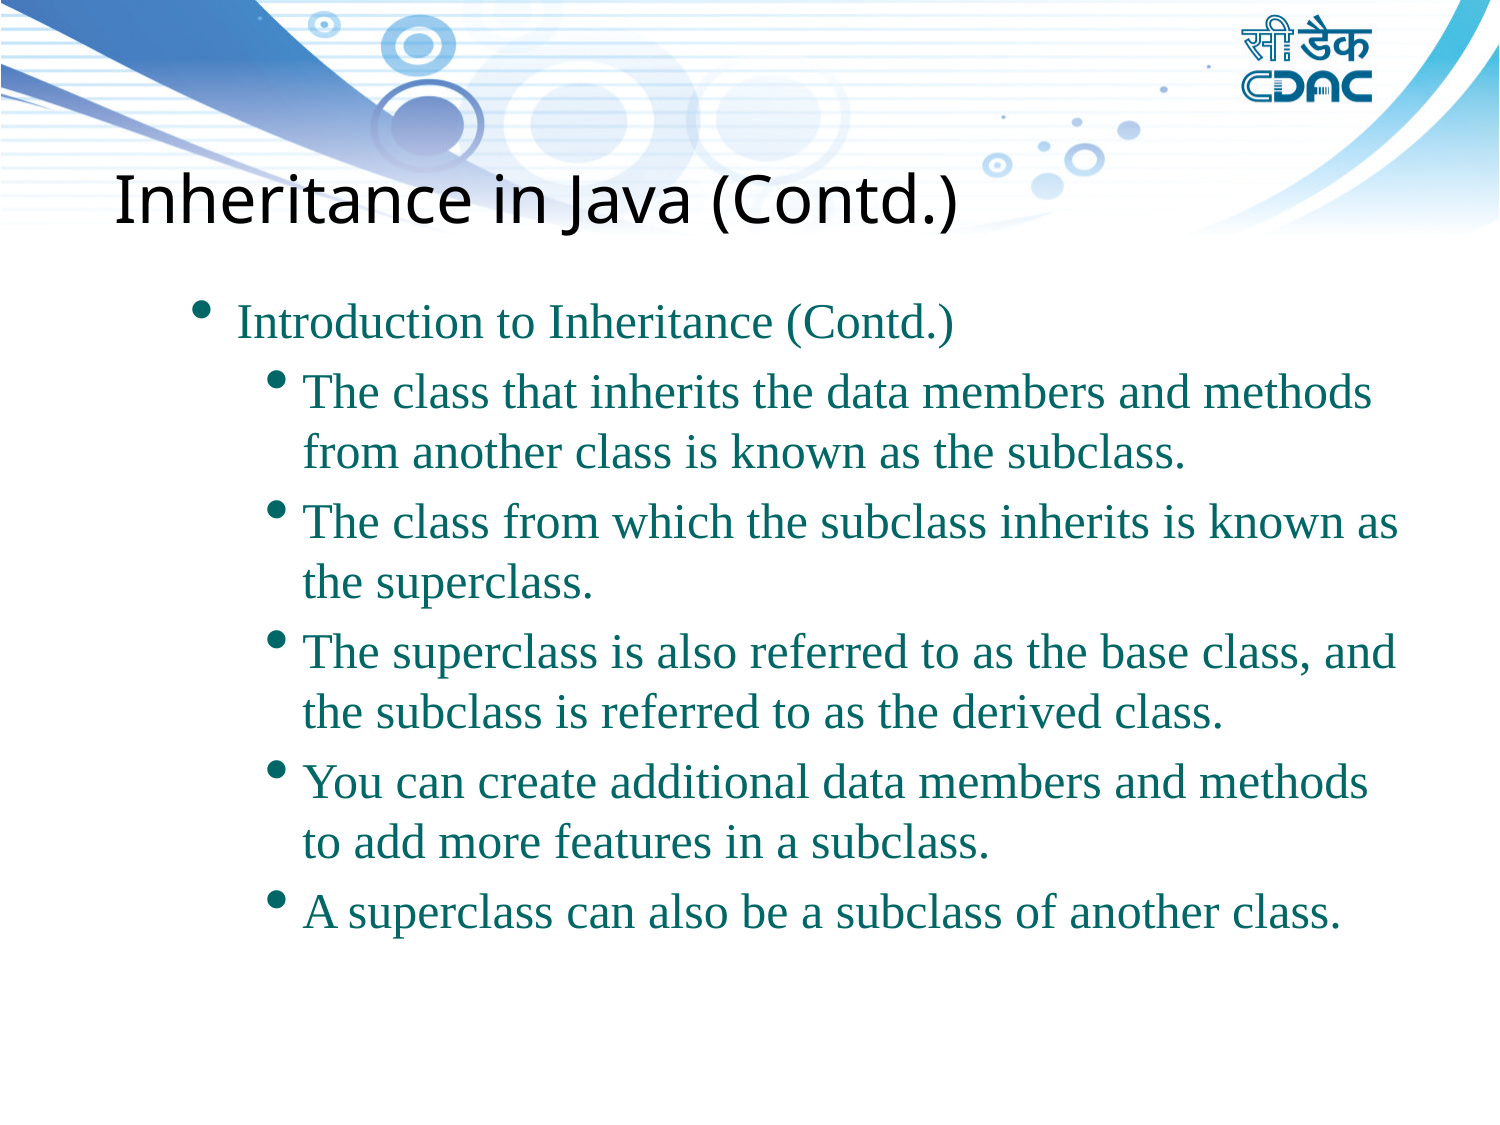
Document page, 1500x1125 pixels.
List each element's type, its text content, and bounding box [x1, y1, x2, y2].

text_box Inheritance in Java (Contd.) Introduction to Inheritance (Contd.) The class that inherits the data members and methods from another class is known as the subclass. The class from which the subclass inherits is known as the superclass. The superclass is also referred to as the base class, and the subclass is referred to as the derived class. You can create additional data members and methods to add more features in a subclass. A superclass can also be a subclass of another class. [99, 149, 1425, 1000]
picture [1, 0, 1499, 335]
